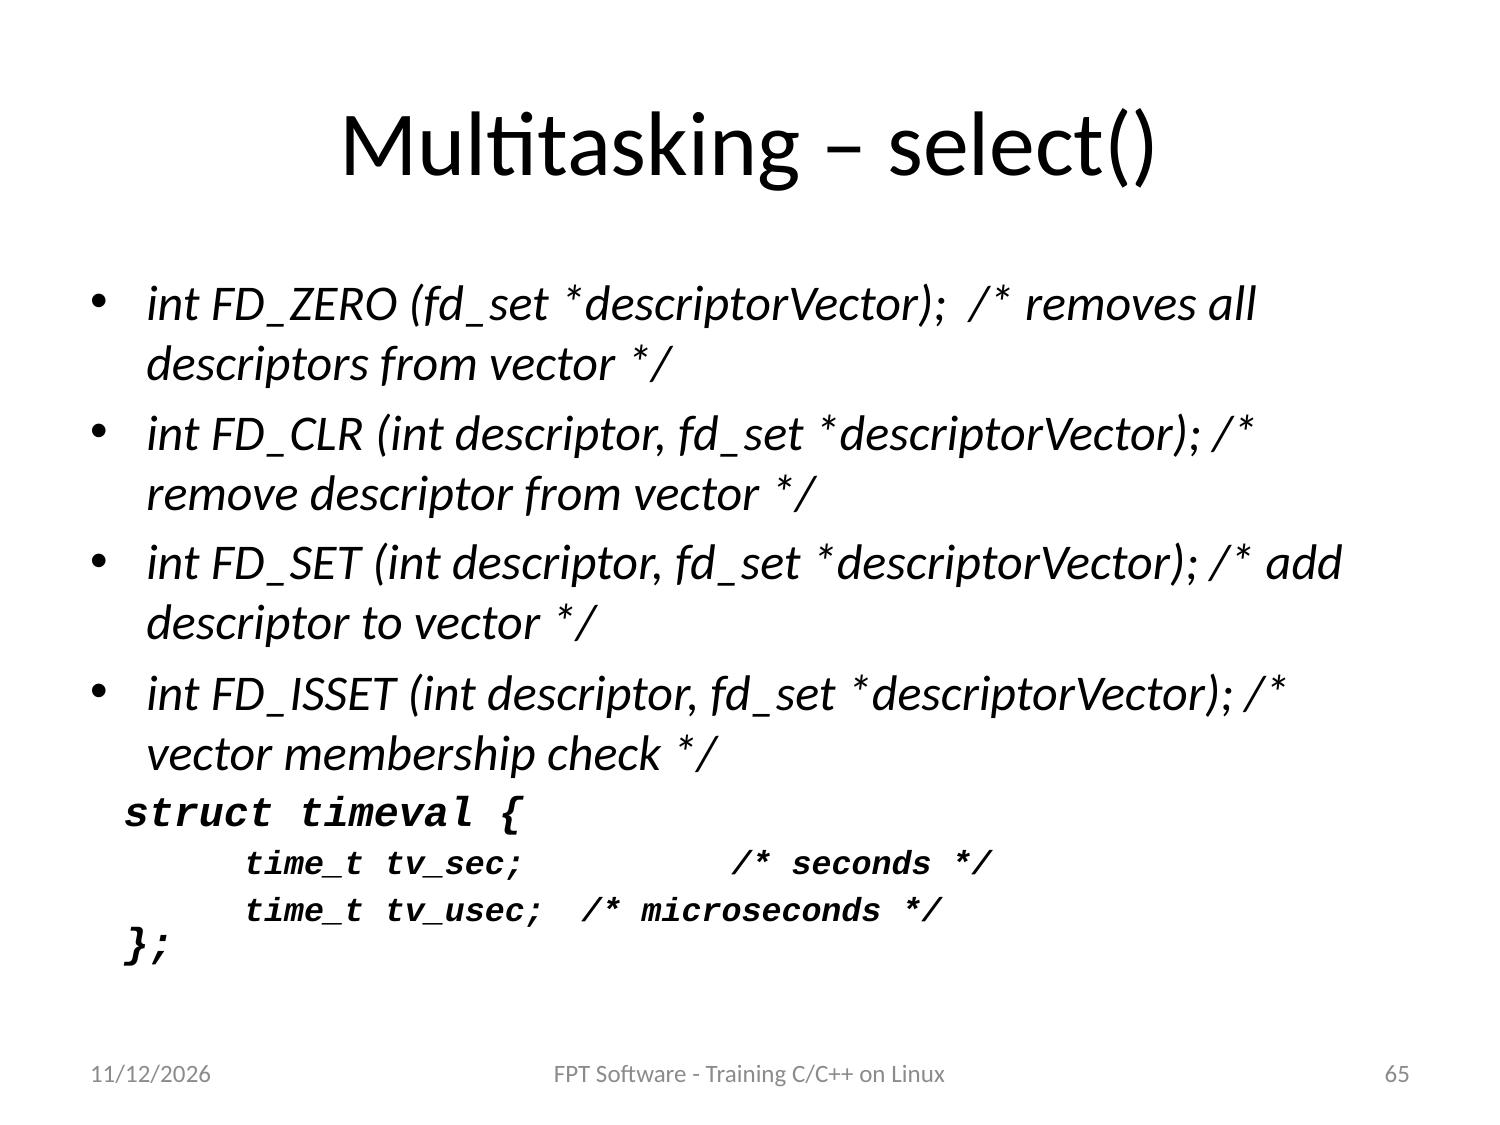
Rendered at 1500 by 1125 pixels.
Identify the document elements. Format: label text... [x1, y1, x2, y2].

list int FD_ZERO (fd_set *descriptorVector); /* removes all descriptors from vector */ int FD_CLR (int descriptor, fd_set *descriptorVector); /* remove descriptor from vector */ int FD_SET (int descriptor, fd_set *descriptorVector); /* add descriptor to vector */ int FD_ISSET (int descriptor, fd_set *descriptorVector); /* vector membership check */ struct timeval { time_t tv_sec; /* seconds */ time_t tv_usec; /* microseconds */ }; [75, 262, 1425, 1005]
slide_number 65 [1074, 1042, 1425, 1103]
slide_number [75, 1042, 425, 1103]
footer FPT Software - Training C/C++ on Linux [512, 1042, 988, 1103]
title Multitasking – select() [75, 45, 1425, 233]
